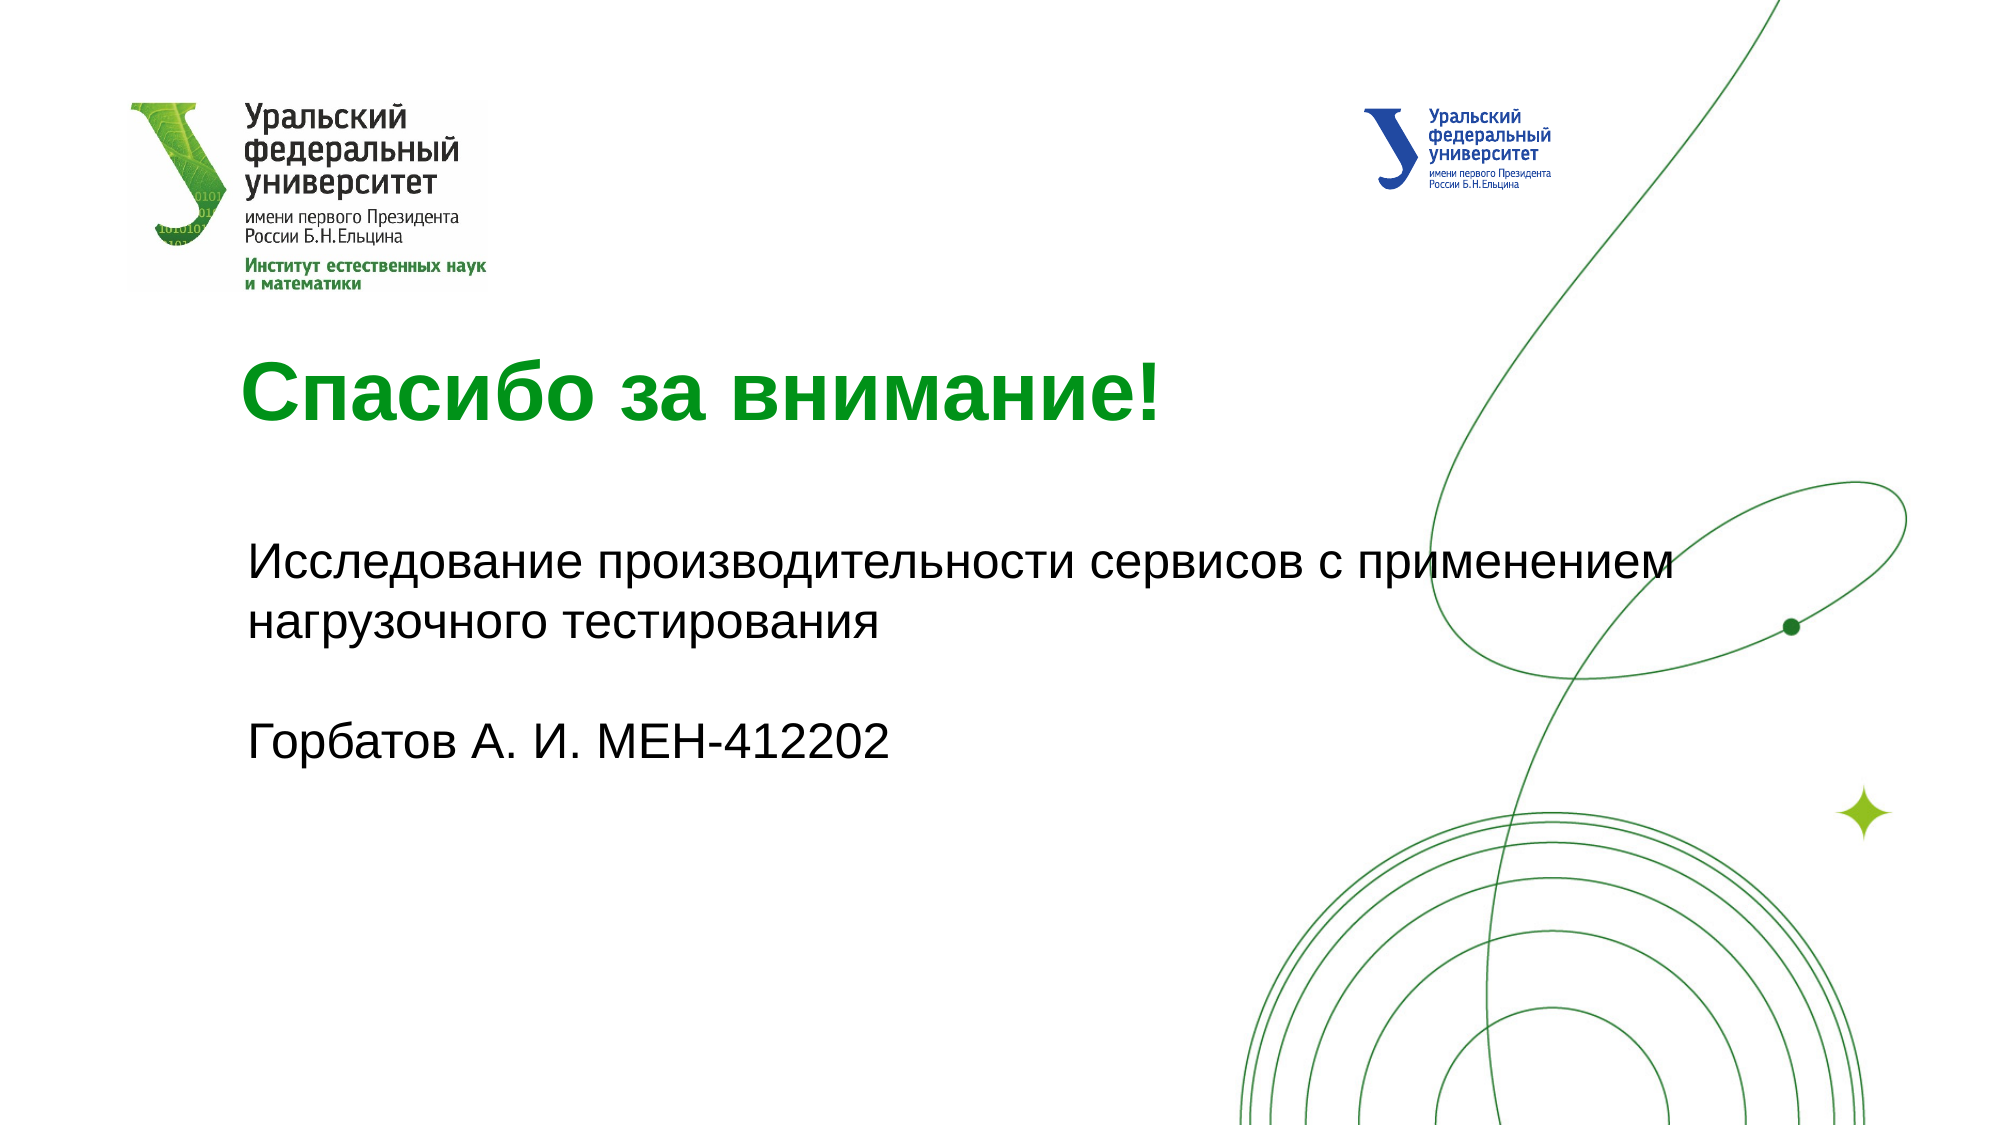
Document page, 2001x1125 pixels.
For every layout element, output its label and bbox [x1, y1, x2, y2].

picture [5, 0, 2000, 1125]
text_box [1363, 107, 1552, 191]
